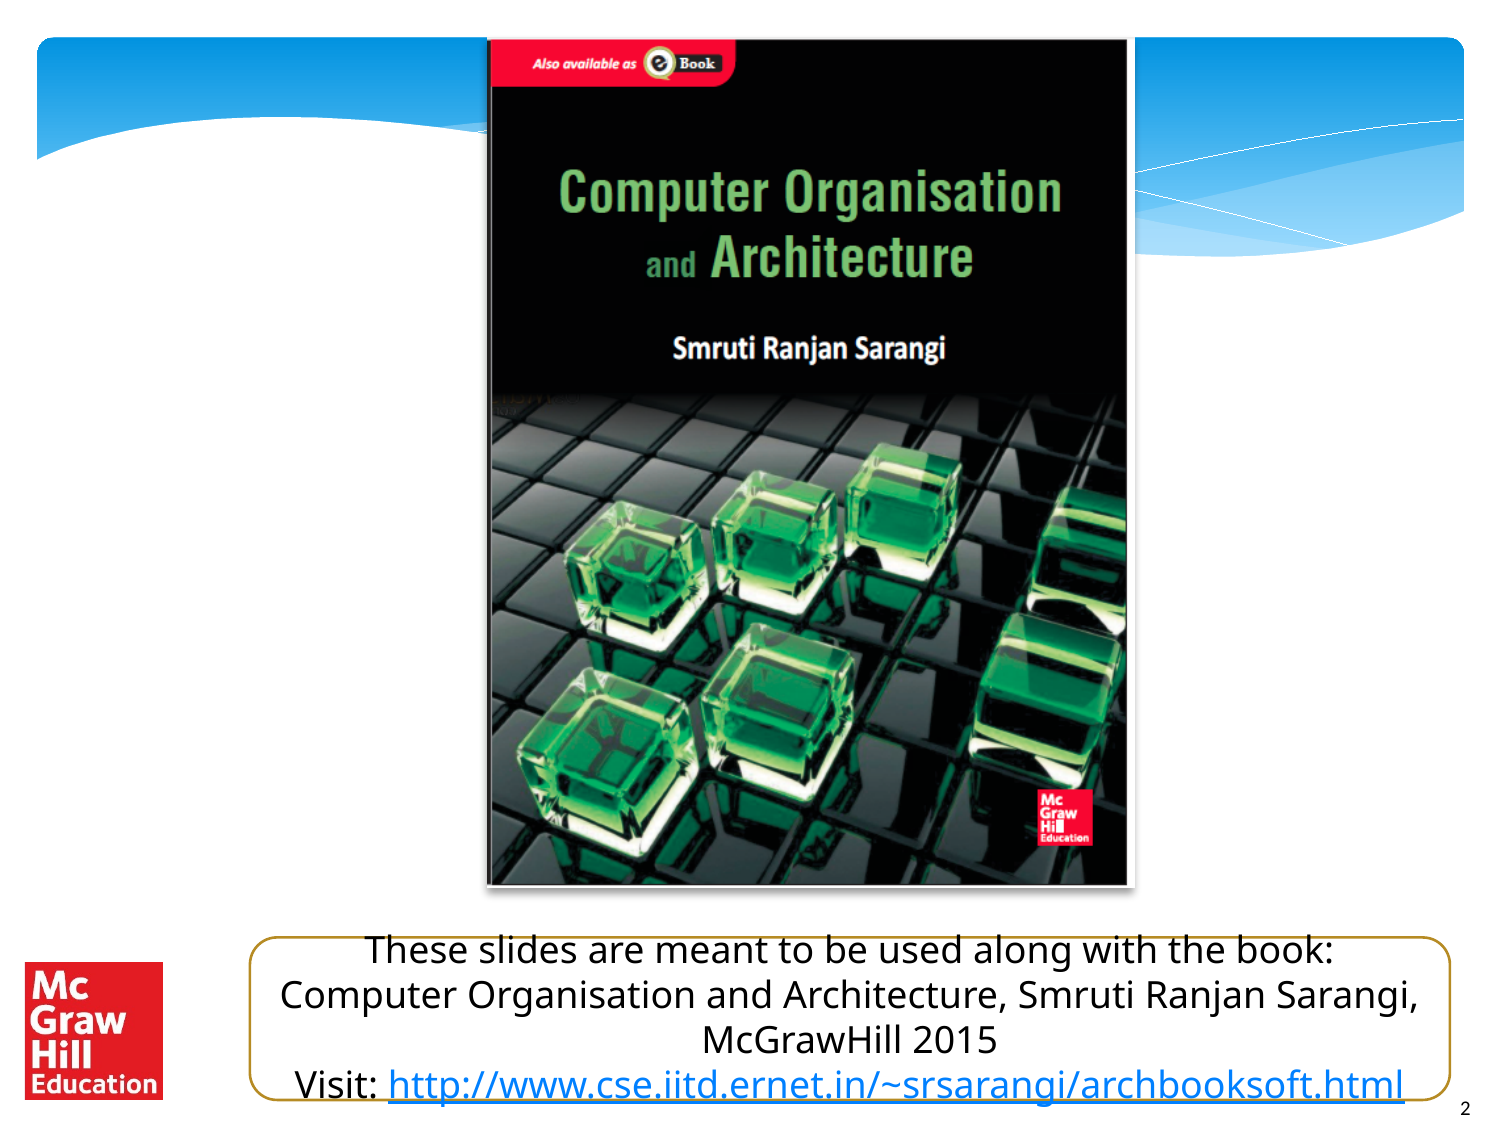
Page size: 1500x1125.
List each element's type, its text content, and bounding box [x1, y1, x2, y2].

picture [24, 962, 163, 1100]
text_box These slides are meant to be used along with the book: Computer Organisation and Architecture, Smruti Ranjan Sarangi, McGrawHill 2015 Visit: http://www.cse.iitd.ernet.in/~srsarangi/archbooksoft.html [248, 936, 1452, 1102]
picture [486, 37, 1135, 888]
